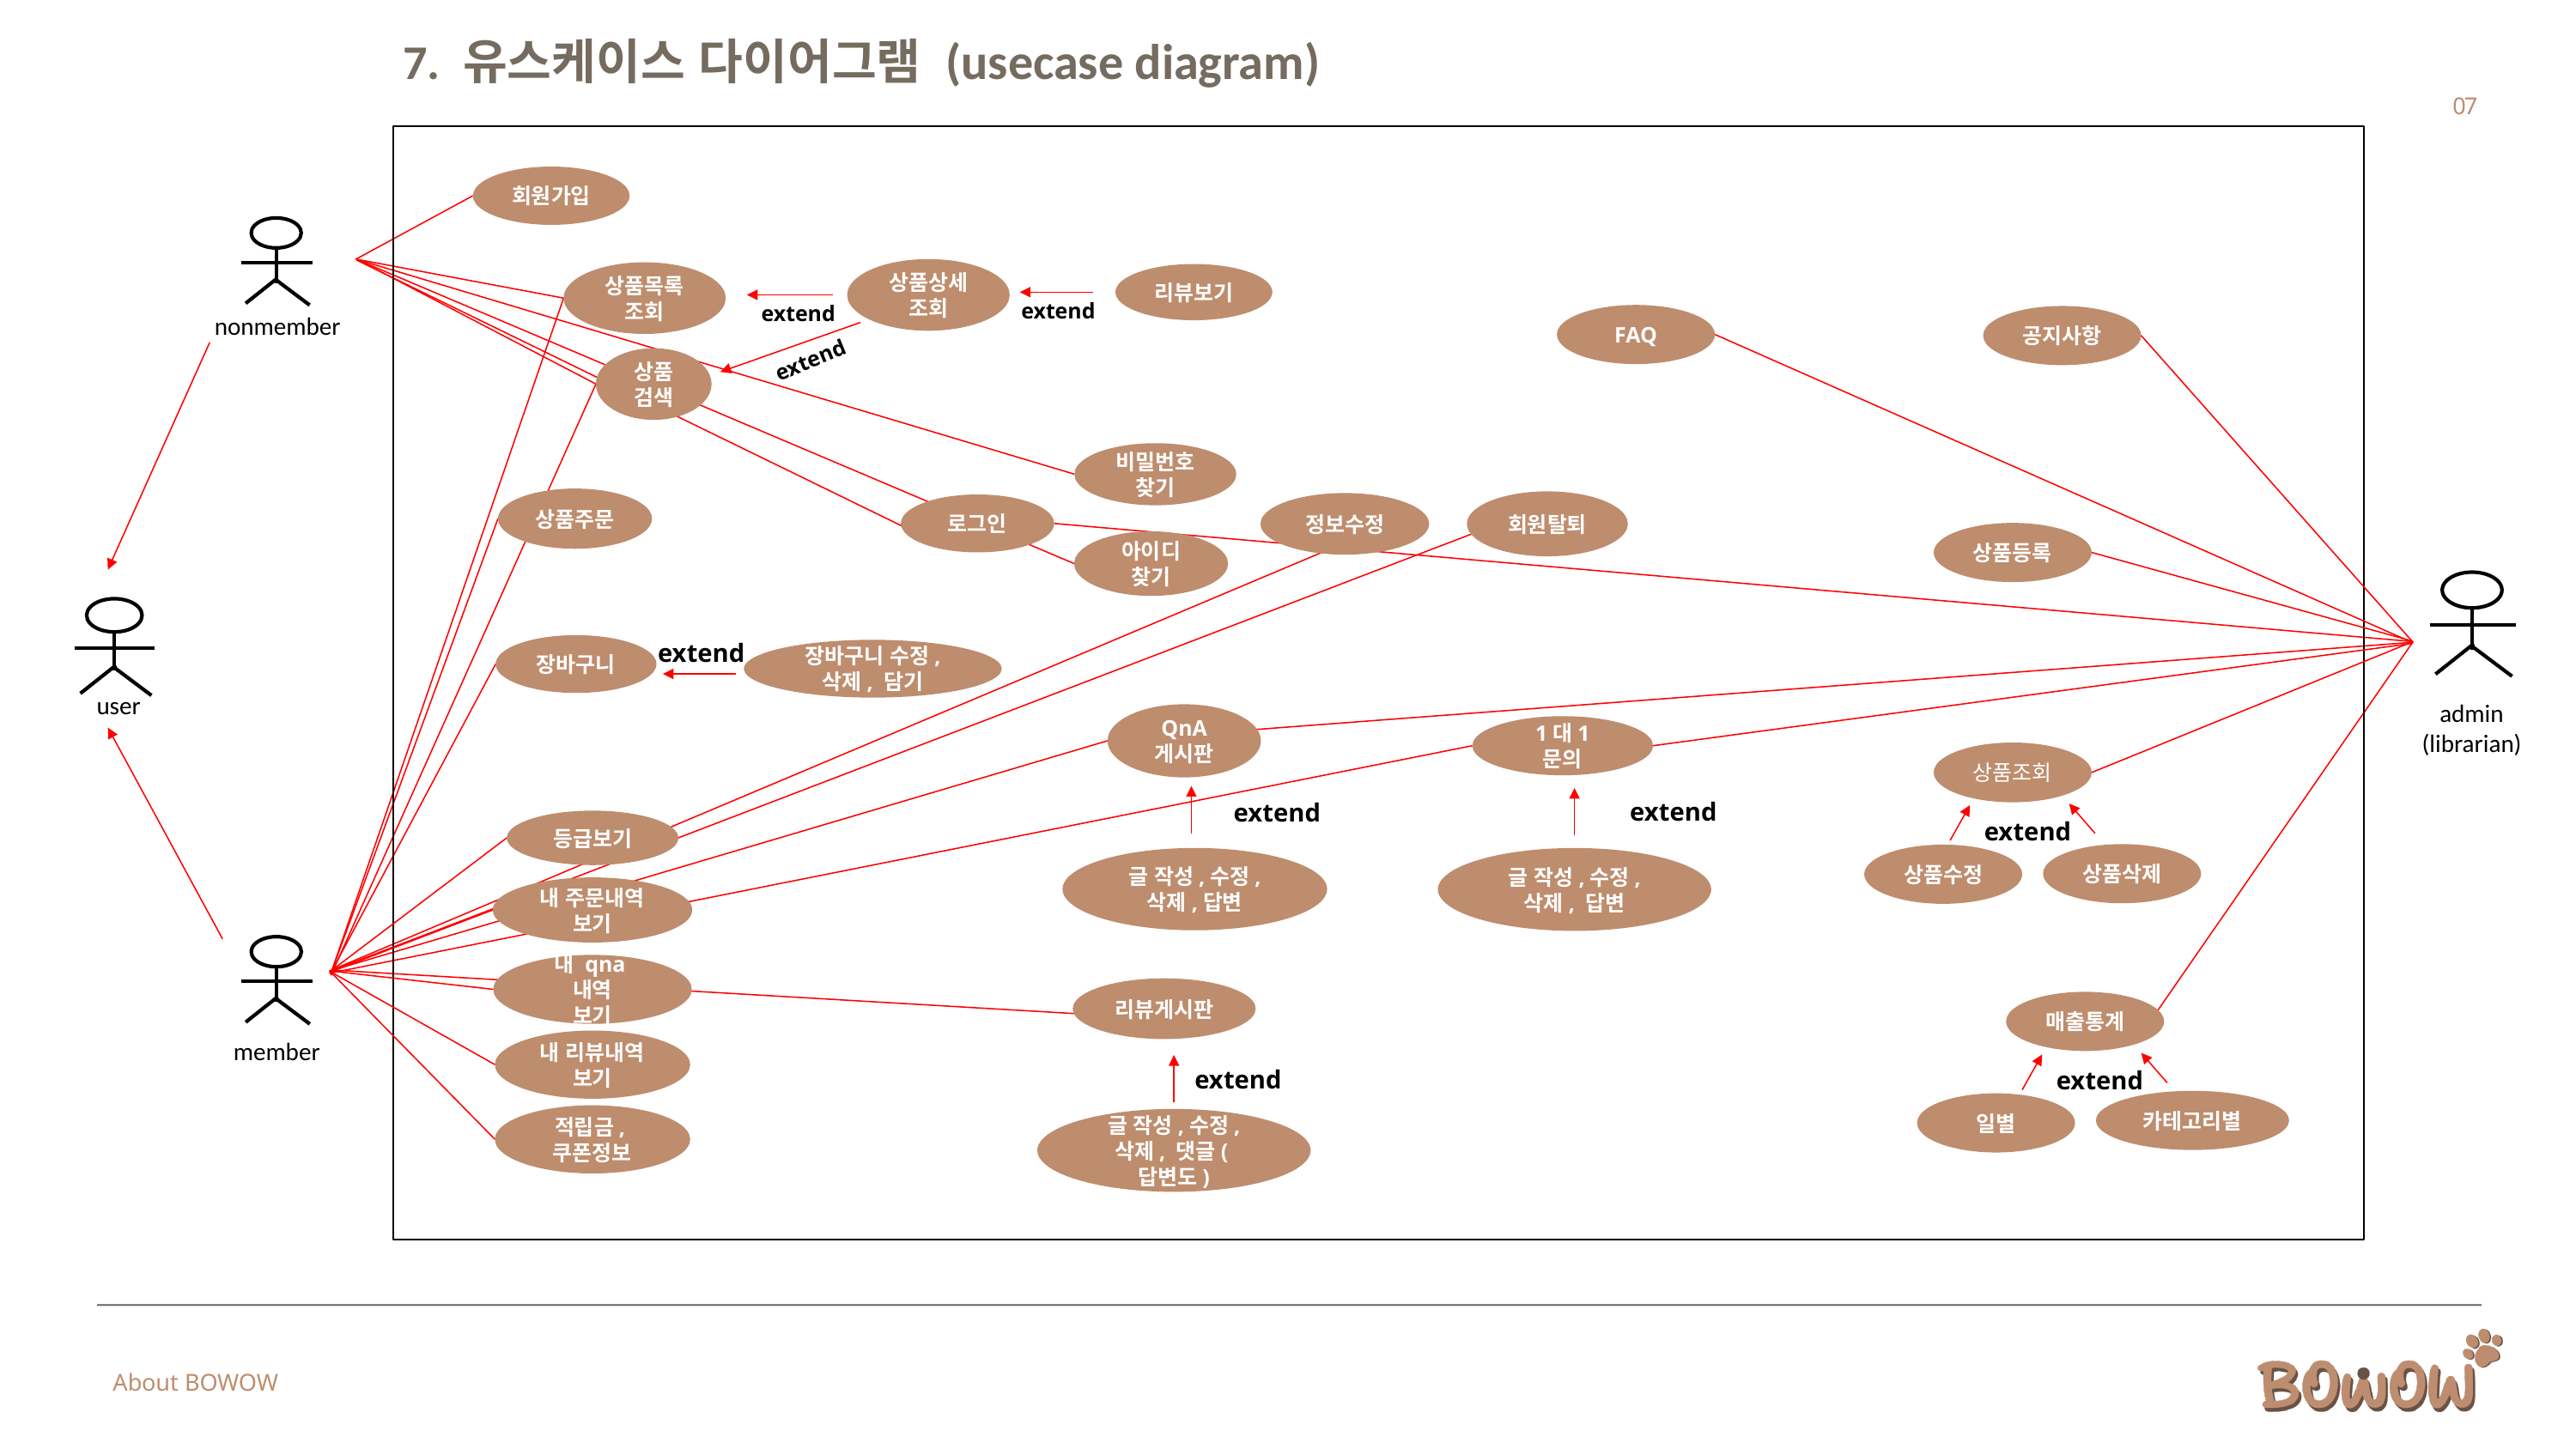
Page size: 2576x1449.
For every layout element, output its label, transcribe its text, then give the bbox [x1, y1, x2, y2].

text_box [330, 298, 564, 383]
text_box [720, 322, 861, 373]
text_box 리뷰보기 [1113, 262, 1274, 323]
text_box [1917, 991, 2290, 1153]
text_box 회원탈퇴 [1465, 489, 1630, 523]
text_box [331, 837, 507, 971]
text_box [392, 124, 2366, 523]
text_box extend [1081, 290, 1109, 330]
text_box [331, 384, 597, 976]
text_box [392, 752, 2366, 1241]
text_box 7. 유스케이스 다이어그램 (usecase diagram) [390, 22, 1628, 96]
text_box FAQ [1555, 303, 1717, 367]
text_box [331, 972, 495, 1140]
text_box 정보수정 [1259, 491, 1431, 523]
text_box extend [1617, 790, 1730, 833]
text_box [2091, 750, 2414, 773]
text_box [2417, 572, 2536, 765]
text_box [1079, 525, 1492, 971]
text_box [1080, 523, 1710, 640]
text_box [600, 258, 1075, 564]
text_box 비밀번호 찾기 [1079, 441, 1238, 507]
text_box extend [1182, 1058, 1295, 1101]
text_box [107, 342, 210, 570]
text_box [1715, 334, 2413, 643]
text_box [359, 258, 597, 384]
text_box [75, 598, 155, 727]
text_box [107, 727, 223, 939]
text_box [331, 518, 499, 837]
text_box About BOWOW [100, 1361, 612, 1403]
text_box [1496, 642, 1651, 731]
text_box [329, 909, 494, 969]
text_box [1863, 753, 2202, 905]
text_box 공지사항 [1981, 304, 2143, 333]
text_box 리뷰게시판 [1079, 980, 1258, 1041]
text_box 회원가입 [471, 164, 632, 227]
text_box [355, 195, 473, 256]
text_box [500, 980, 1089, 1015]
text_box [96, 1303, 2482, 1308]
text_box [598, 259, 903, 527]
text_box 글 작성,수정, 삭제, 답변 [1496, 846, 1713, 933]
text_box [200, 217, 355, 348]
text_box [2149, 779, 2414, 1022]
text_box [1652, 643, 2413, 746]
text_box 내 qna내역 보기 [550, 1022, 635, 1026]
text_box 07 [2403, 84, 2490, 125]
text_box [220, 936, 326, 1073]
text_box 내 리뷰내역 보기 [500, 1028, 692, 1100]
picture [2251, 1317, 2510, 1433]
text_box 적립금,쿠폰정보 [495, 1103, 692, 1176]
text_box 1대1 문의 [1496, 737, 1654, 778]
text_box 글 작성,수정, 삭제, 댓글(답변도) [1035, 1106, 1313, 1194]
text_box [600, 539, 1353, 972]
